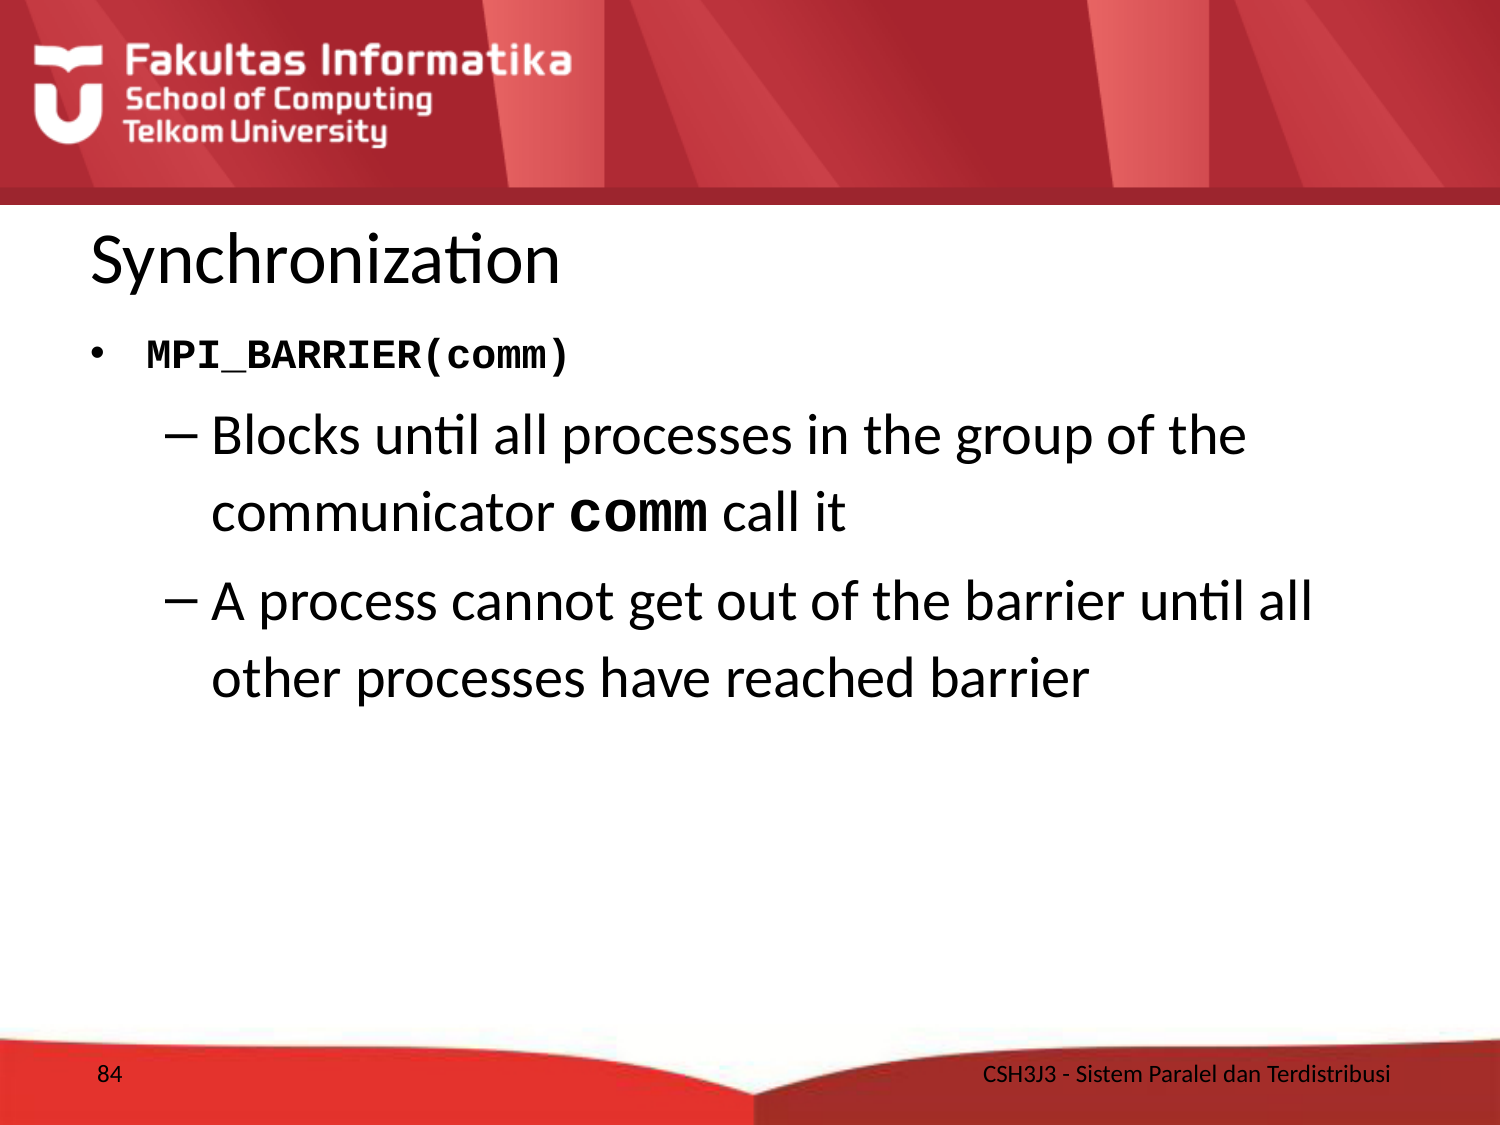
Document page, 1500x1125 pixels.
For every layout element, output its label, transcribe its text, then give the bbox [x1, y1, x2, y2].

picture [0, 1024, 1500, 1125]
title Synchronization [75, 212, 1425, 308]
list MPI_BARRIER(comm) Blocks until all processes in the group of the communicator comm call it A process cannot get out of the barrier until all other processes have reached barrier [75, 324, 1425, 1005]
picture [0, 0, 1500, 205]
footer CSH3J3 - Sistem Paralel dan Terdistribusi [950, 1042, 1425, 1103]
slide_number 84 [50, 1042, 138, 1103]
